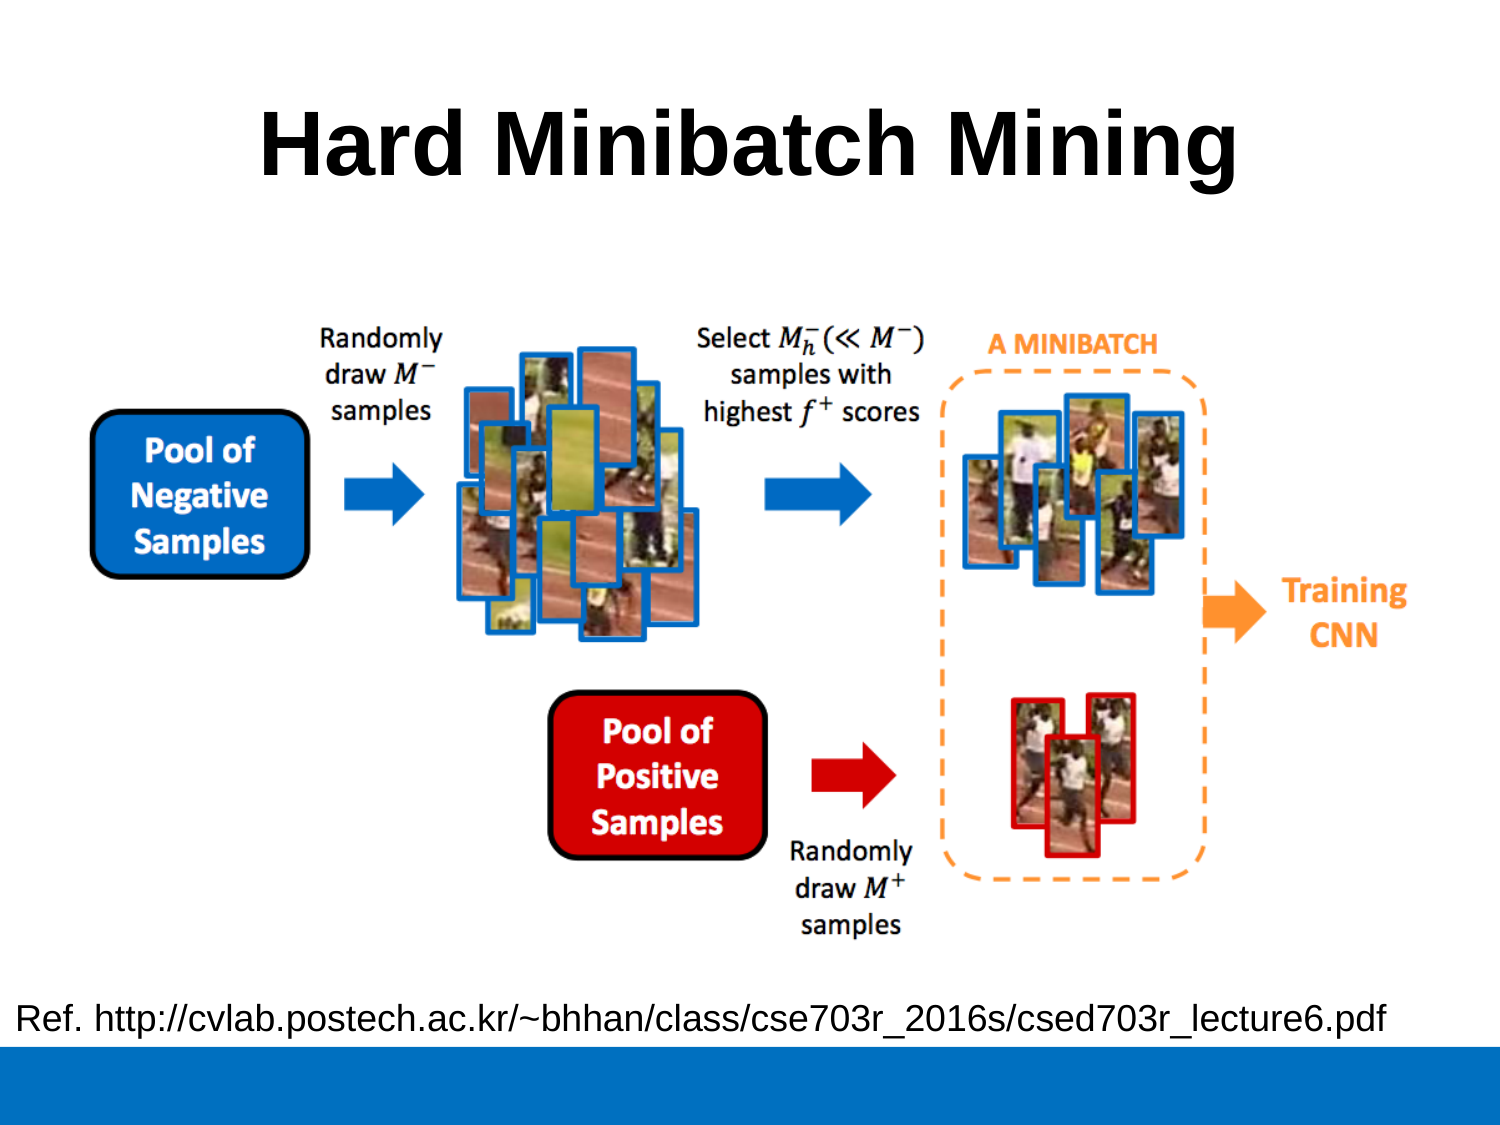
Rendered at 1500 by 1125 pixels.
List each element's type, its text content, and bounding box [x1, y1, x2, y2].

text_box [0, 1046, 1500, 1125]
text_box Ref. http://cvlab.postech.ac.kr/~bhhan/class/cse703r_2016s/csed703r_lecture6.pdf [0, 986, 1447, 1047]
title Hard Minibatch Mining [75, 45, 1425, 233]
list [74, 309, 1426, 958]
